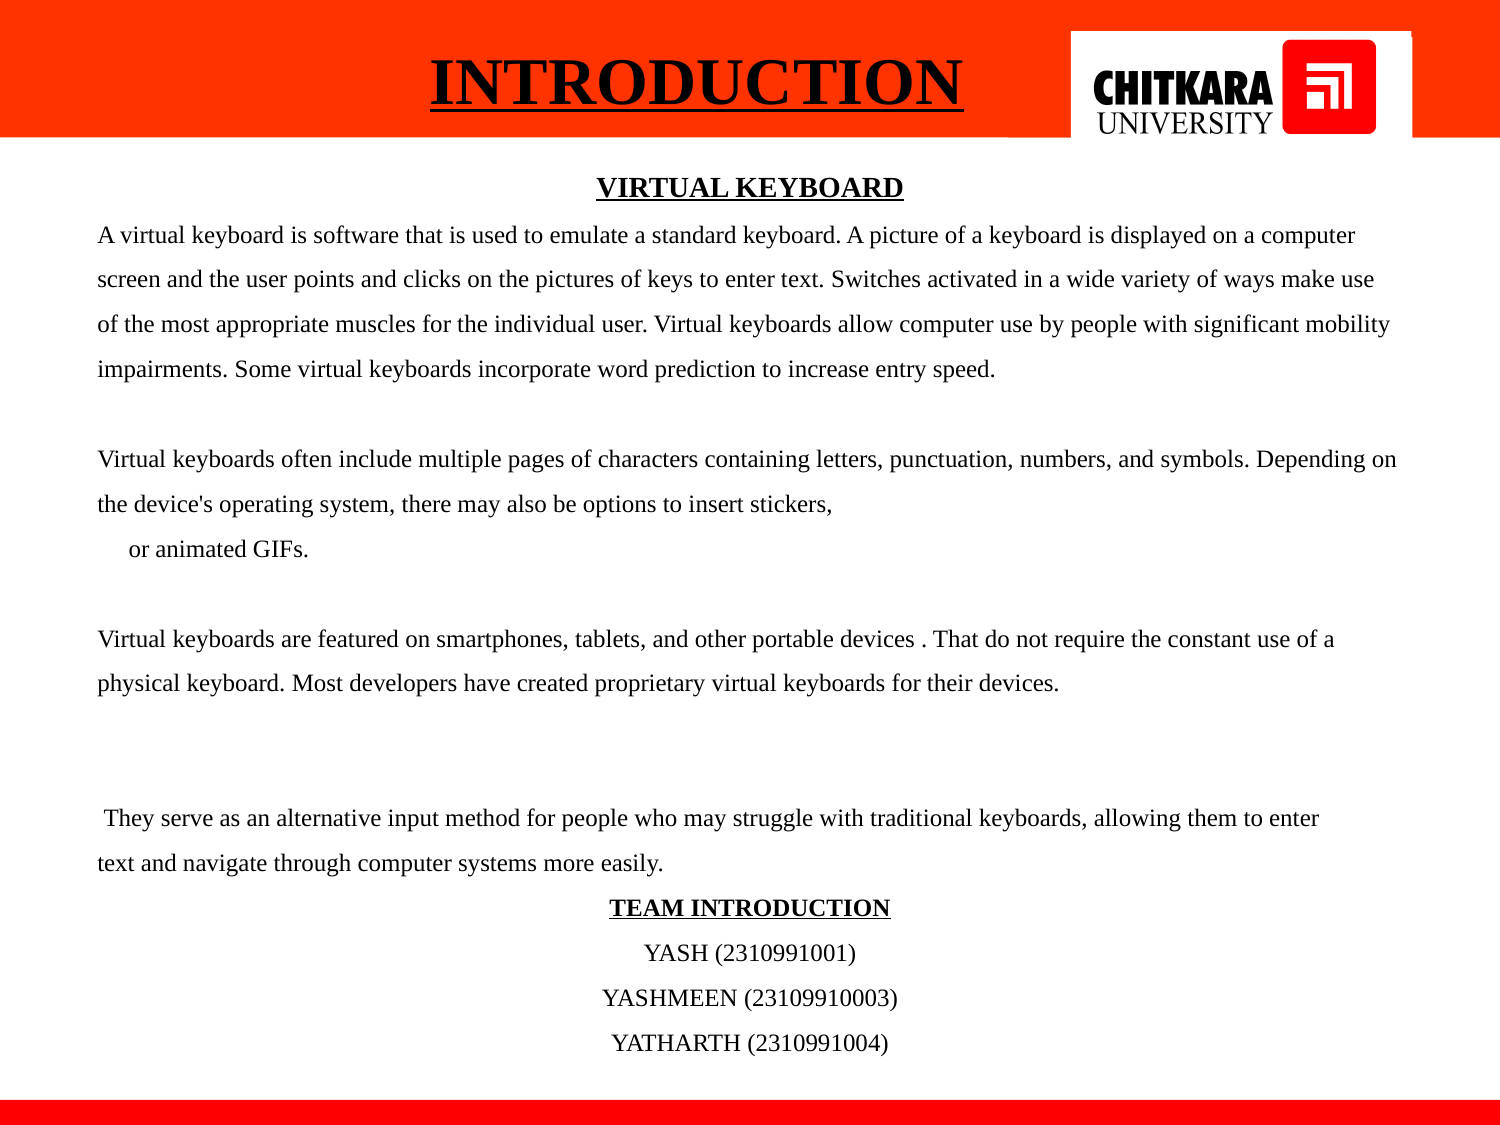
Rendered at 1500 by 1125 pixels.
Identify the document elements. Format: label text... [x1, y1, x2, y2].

text_box INTRODUCTION [253, 30, 1140, 126]
text_box VIRTUAL KEYBOARD A virtual keyboard is software that is used to emulate a standard keyboard. A picture of a keyboard is displayed on a computer screen and the user points and clicks on the pictures of keys to enter text. Switches activated in a wide variety of ways make use of the most appropriate muscles for the individual user. Virtual keyboards allow computer use by people with significant mobility impairments. Some virtual keyboards incorporate word prediction to increase entry speed. Virtual keyboards often include multiple pages of characters containing letters, punctuation, numbers, and symbols. Depending on the device's operating system, there may also be options to insert stickers, or animated GIFs. Virtual keyboards are featured on smartphones, tablets, and other portable devices . That do not require the constant use of a physical keyboard. Most developers have created proprietary virtual keyboards for their devices. They serve as an alternative input method for people who may struggle with traditional keyboards, allowing them to enter text and navigate through computer systems more easily. TEAM INTRODUCTION YASH (2310991001) YASHMEEN (23109910003) YATHARTH (2310991004) [82, 160, 1418, 1125]
picture [1074, 37, 1391, 138]
